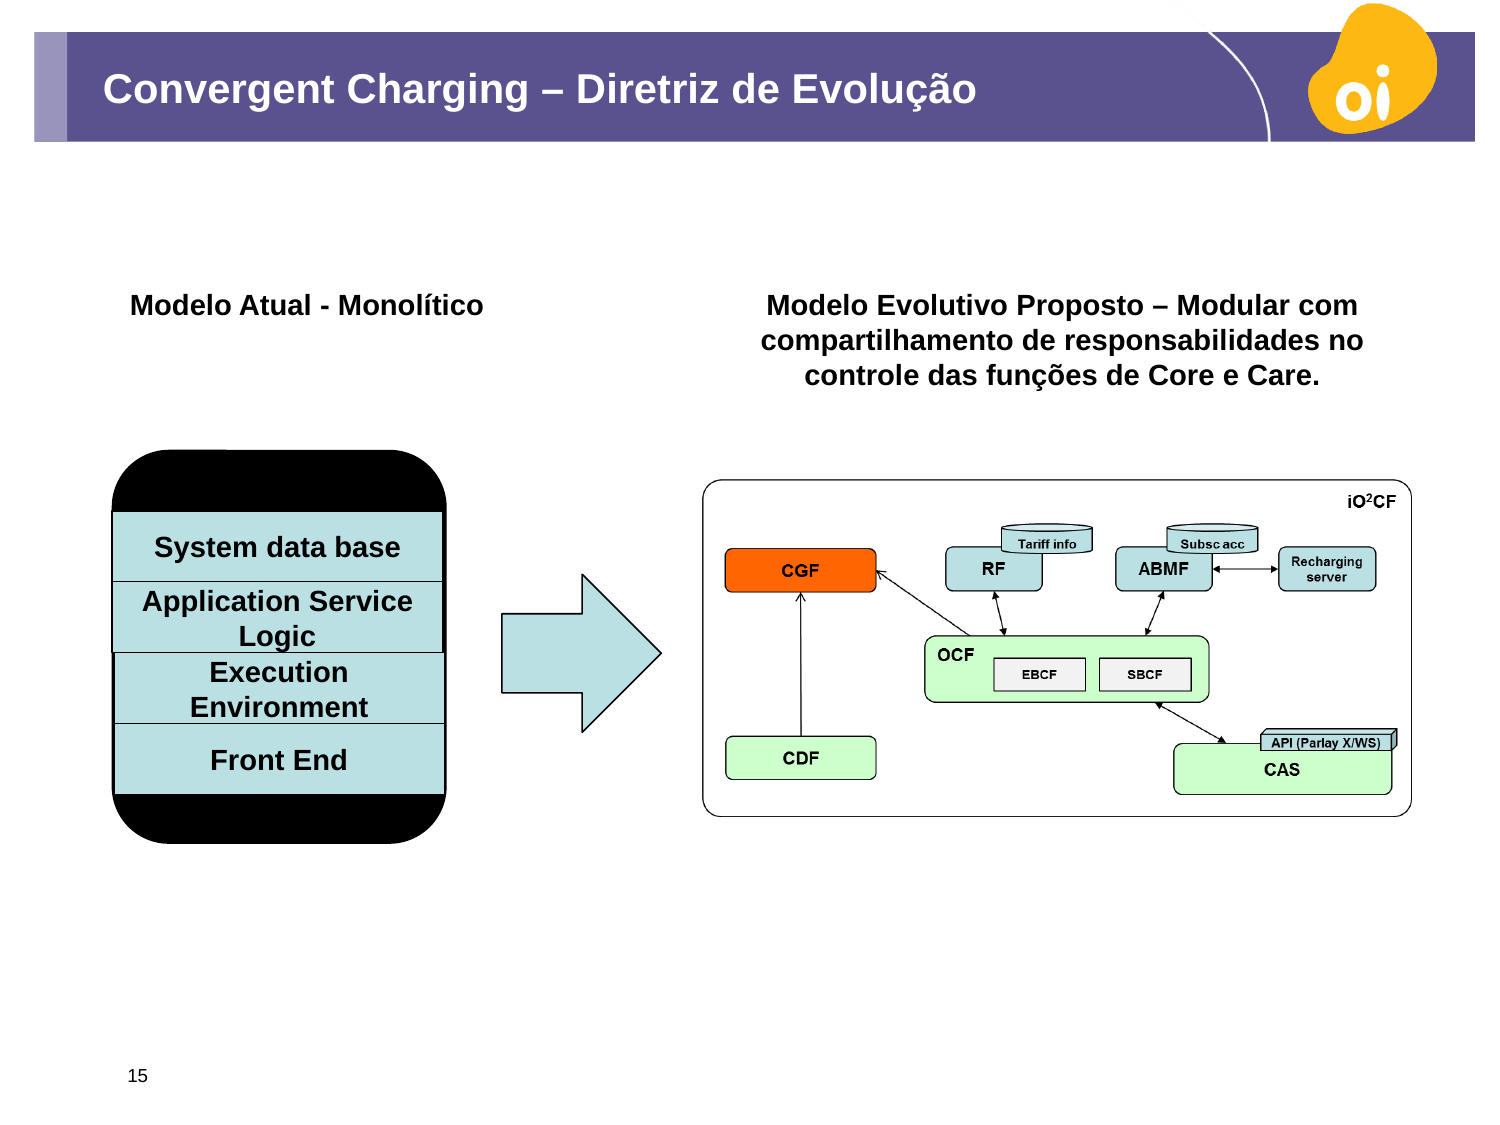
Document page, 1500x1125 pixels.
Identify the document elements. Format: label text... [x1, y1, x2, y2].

text_box [501, 574, 662, 733]
text_box Convergent Charging – Diretriz de Evolução [88, 35, 1235, 140]
picture [1058, 0, 1440, 148]
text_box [111, 451, 445, 842]
picture [702, 479, 1412, 817]
text_box Modelo Atual - Monolítico [112, 278, 502, 329]
text_box Modelo Evolutivo Proposto – Modular com compartilhamento de responsabilidades no controle das funções de Core e Care. [725, 278, 1400, 399]
